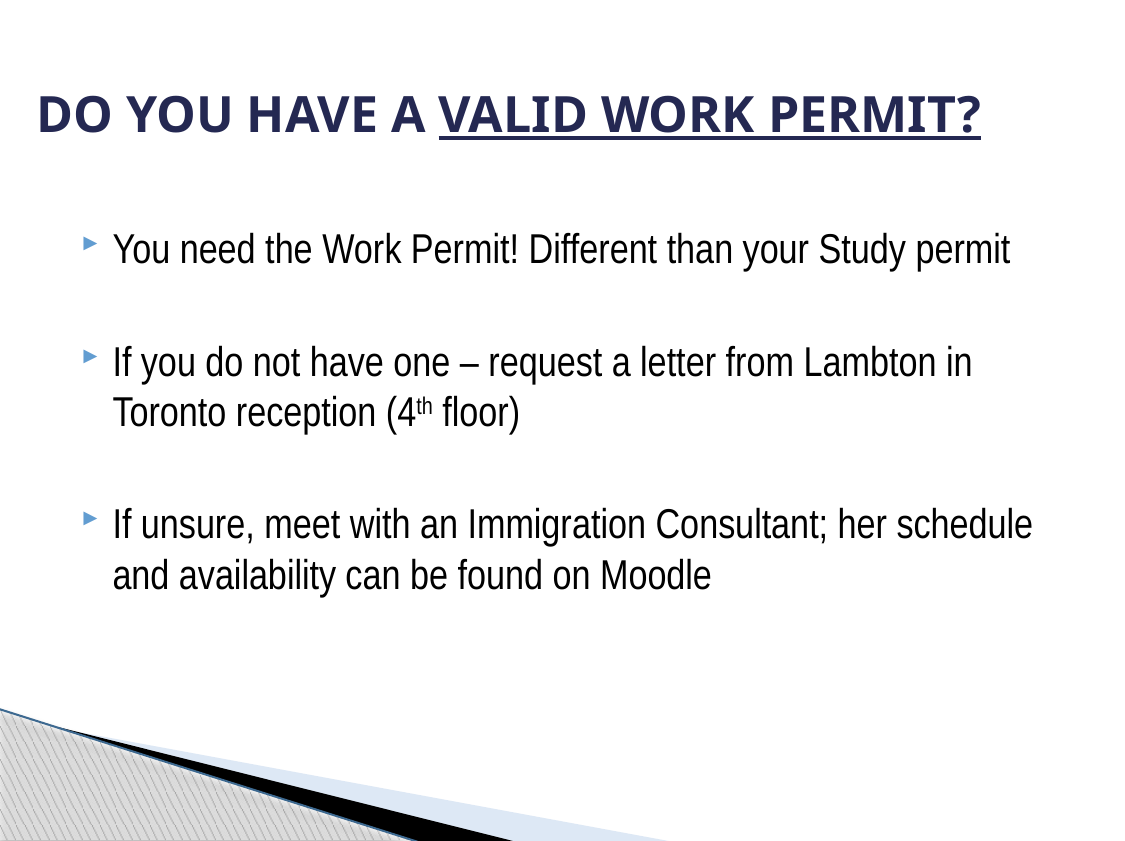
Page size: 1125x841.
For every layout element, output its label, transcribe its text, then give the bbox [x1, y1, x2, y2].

list You need the Work Permit! Different than your Study permit If you do not have one – request a letter from Lambton in Toronto reception (4th floor) If unsure, meet with an Immigration Consultant; her schedule and availability can be found on Moodle [56, 183, 1069, 715]
title DO YOU HAVE A VALID WORK PERMIT? [25, 42, 1100, 183]
